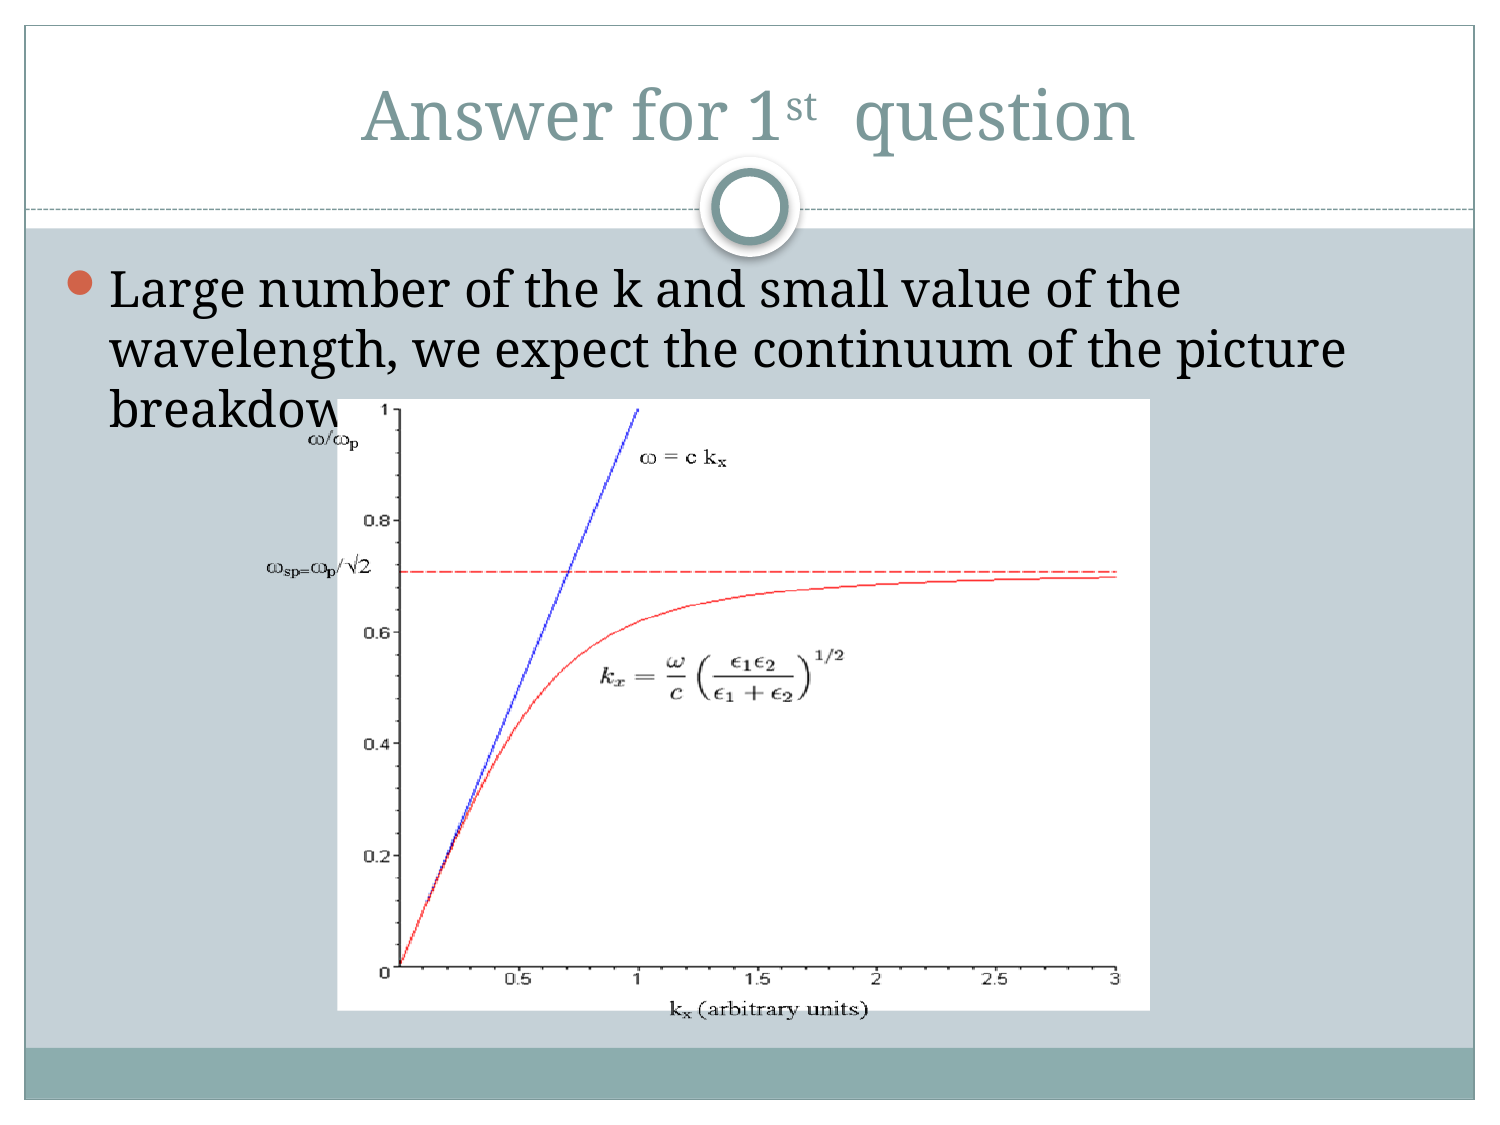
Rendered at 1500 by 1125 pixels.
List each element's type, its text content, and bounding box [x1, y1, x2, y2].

picture [262, 399, 1151, 1029]
title Answer for 1st question [49, 37, 1450, 162]
list Large number of the k and small value of the wavelength, we expect the continuum of the picture breakdown. [49, 250, 1445, 1001]
